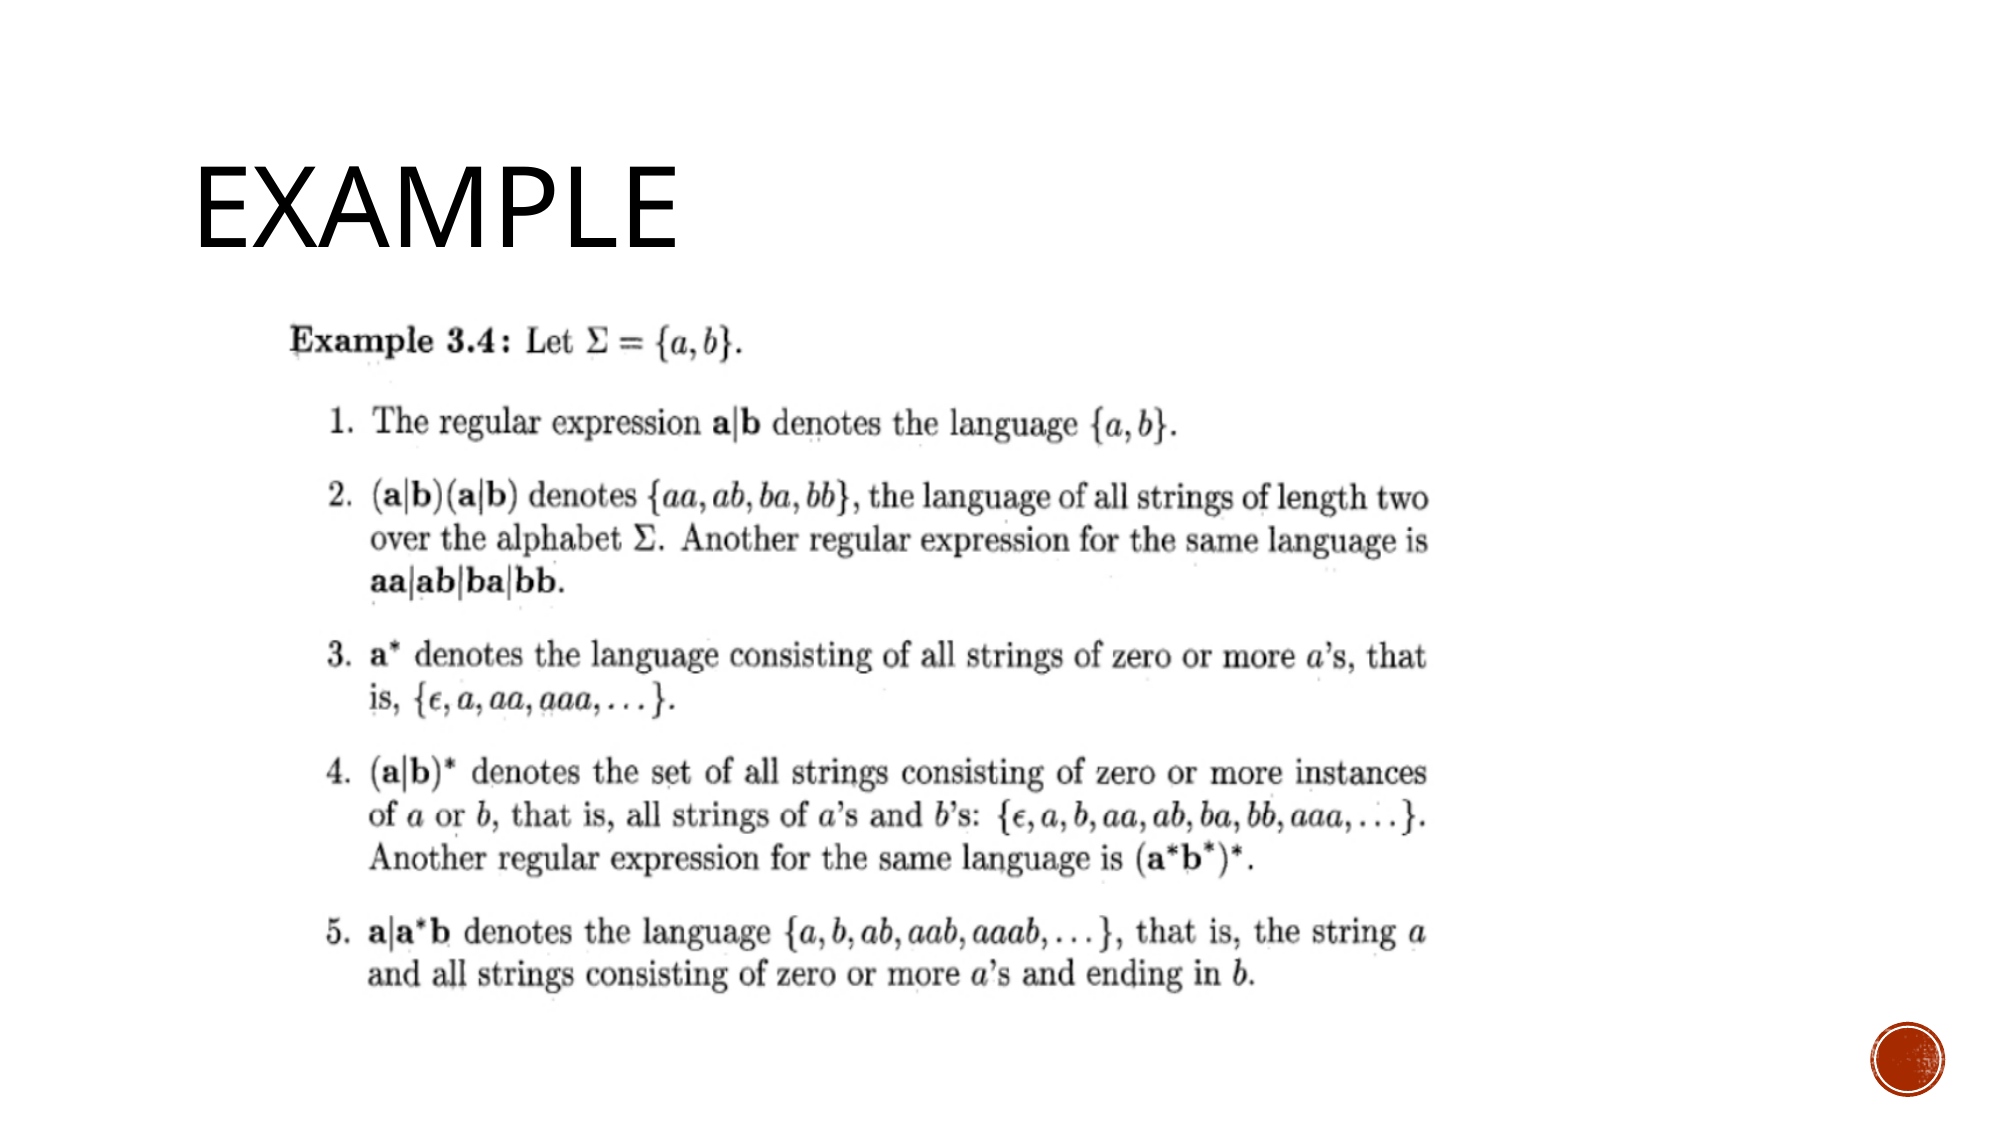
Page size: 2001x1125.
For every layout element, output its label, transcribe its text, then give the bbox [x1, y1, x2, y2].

picture [283, 300, 1461, 1029]
title Example [175, 79, 1826, 344]
